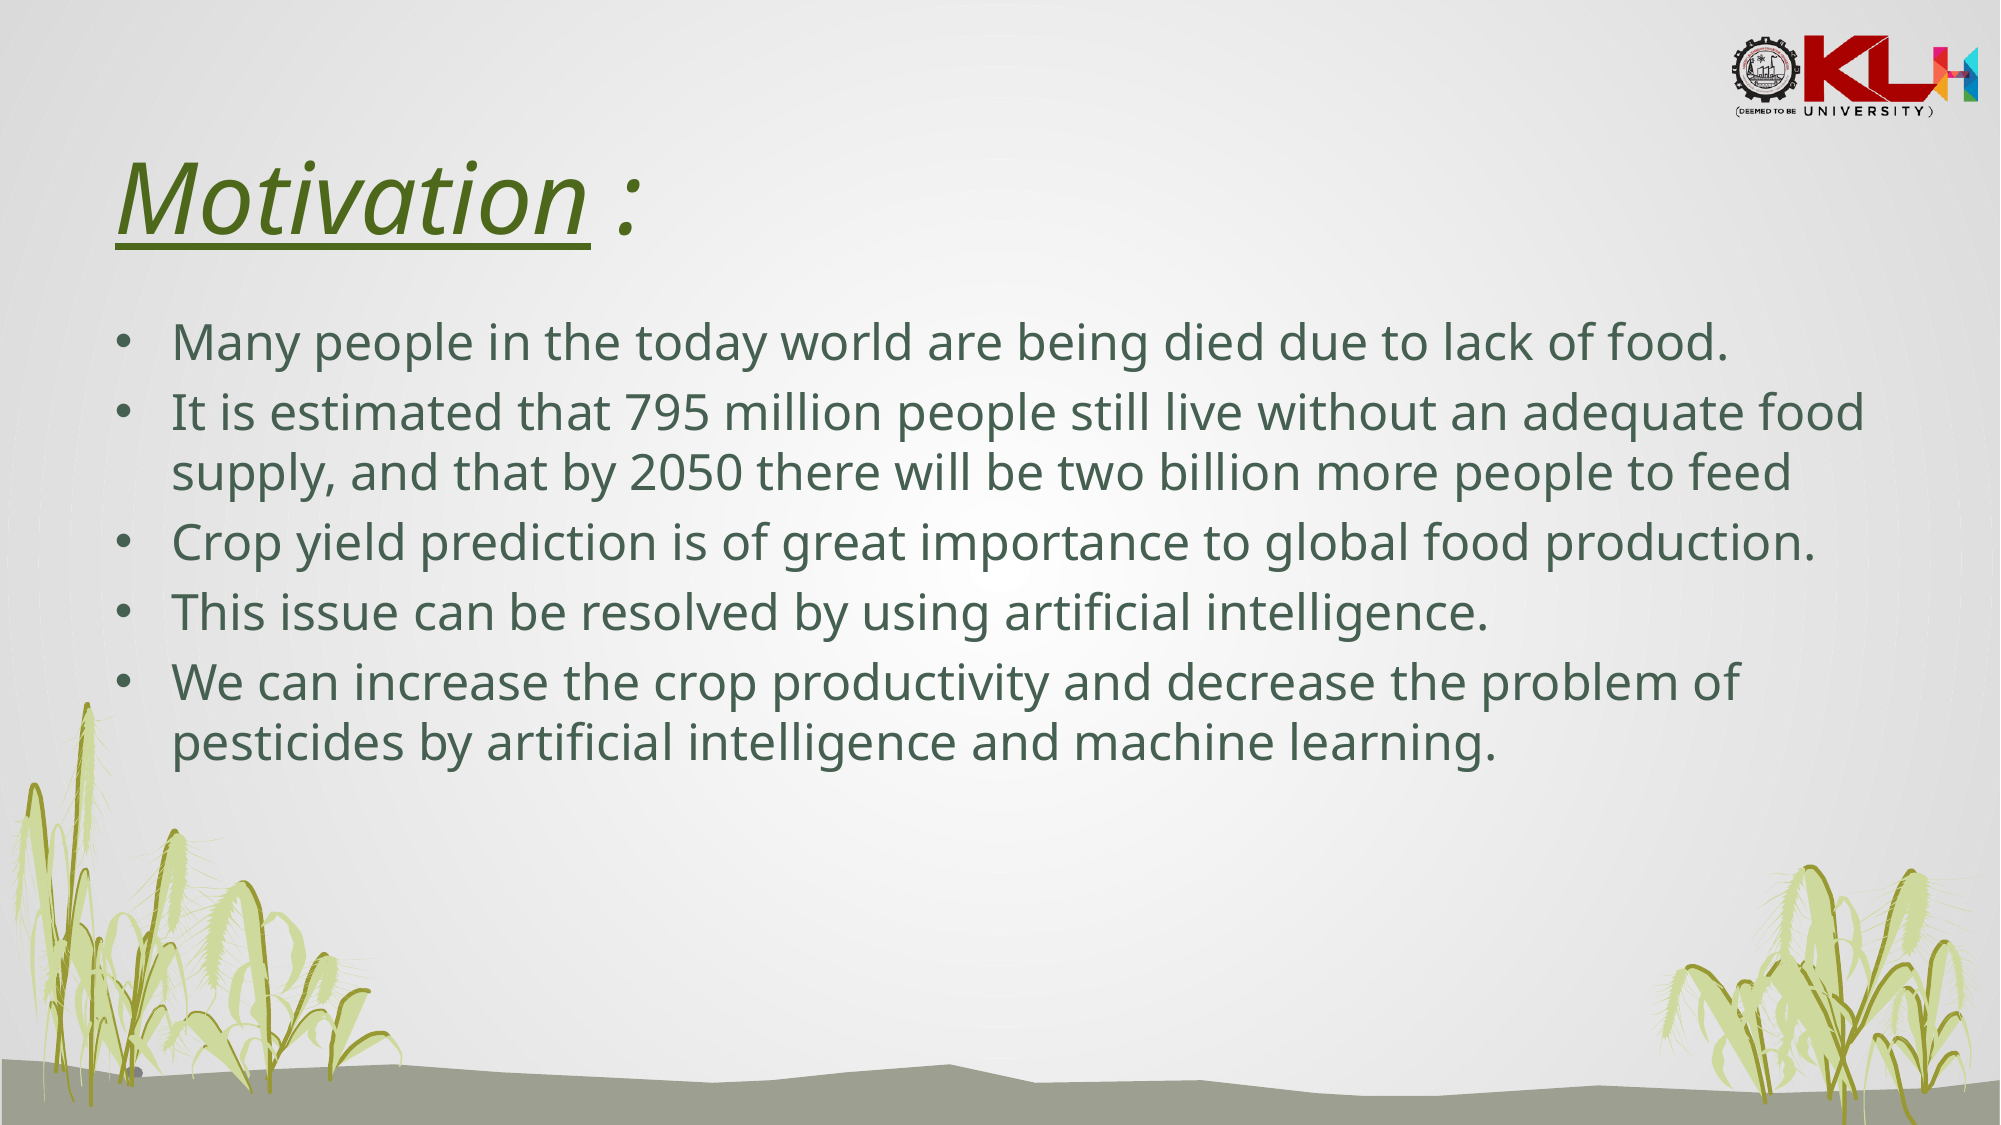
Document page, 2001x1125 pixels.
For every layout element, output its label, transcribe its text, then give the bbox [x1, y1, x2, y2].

picture [1726, 0, 1986, 144]
list Many people in the today world are being died due to lack of food. It is estimated that 795 million people still live without an adequate food supply, and that by 2050 there will be two billion more people to feed Crop yield prediction is of great importance to global food production. This issue can be resolved by using artificial intelligence. We can increase the crop productivity and decrease the problem of pesticides by artificial intelligence and machine learning. [99, 302, 1900, 864]
title Motivation : [99, 0, 1900, 263]
